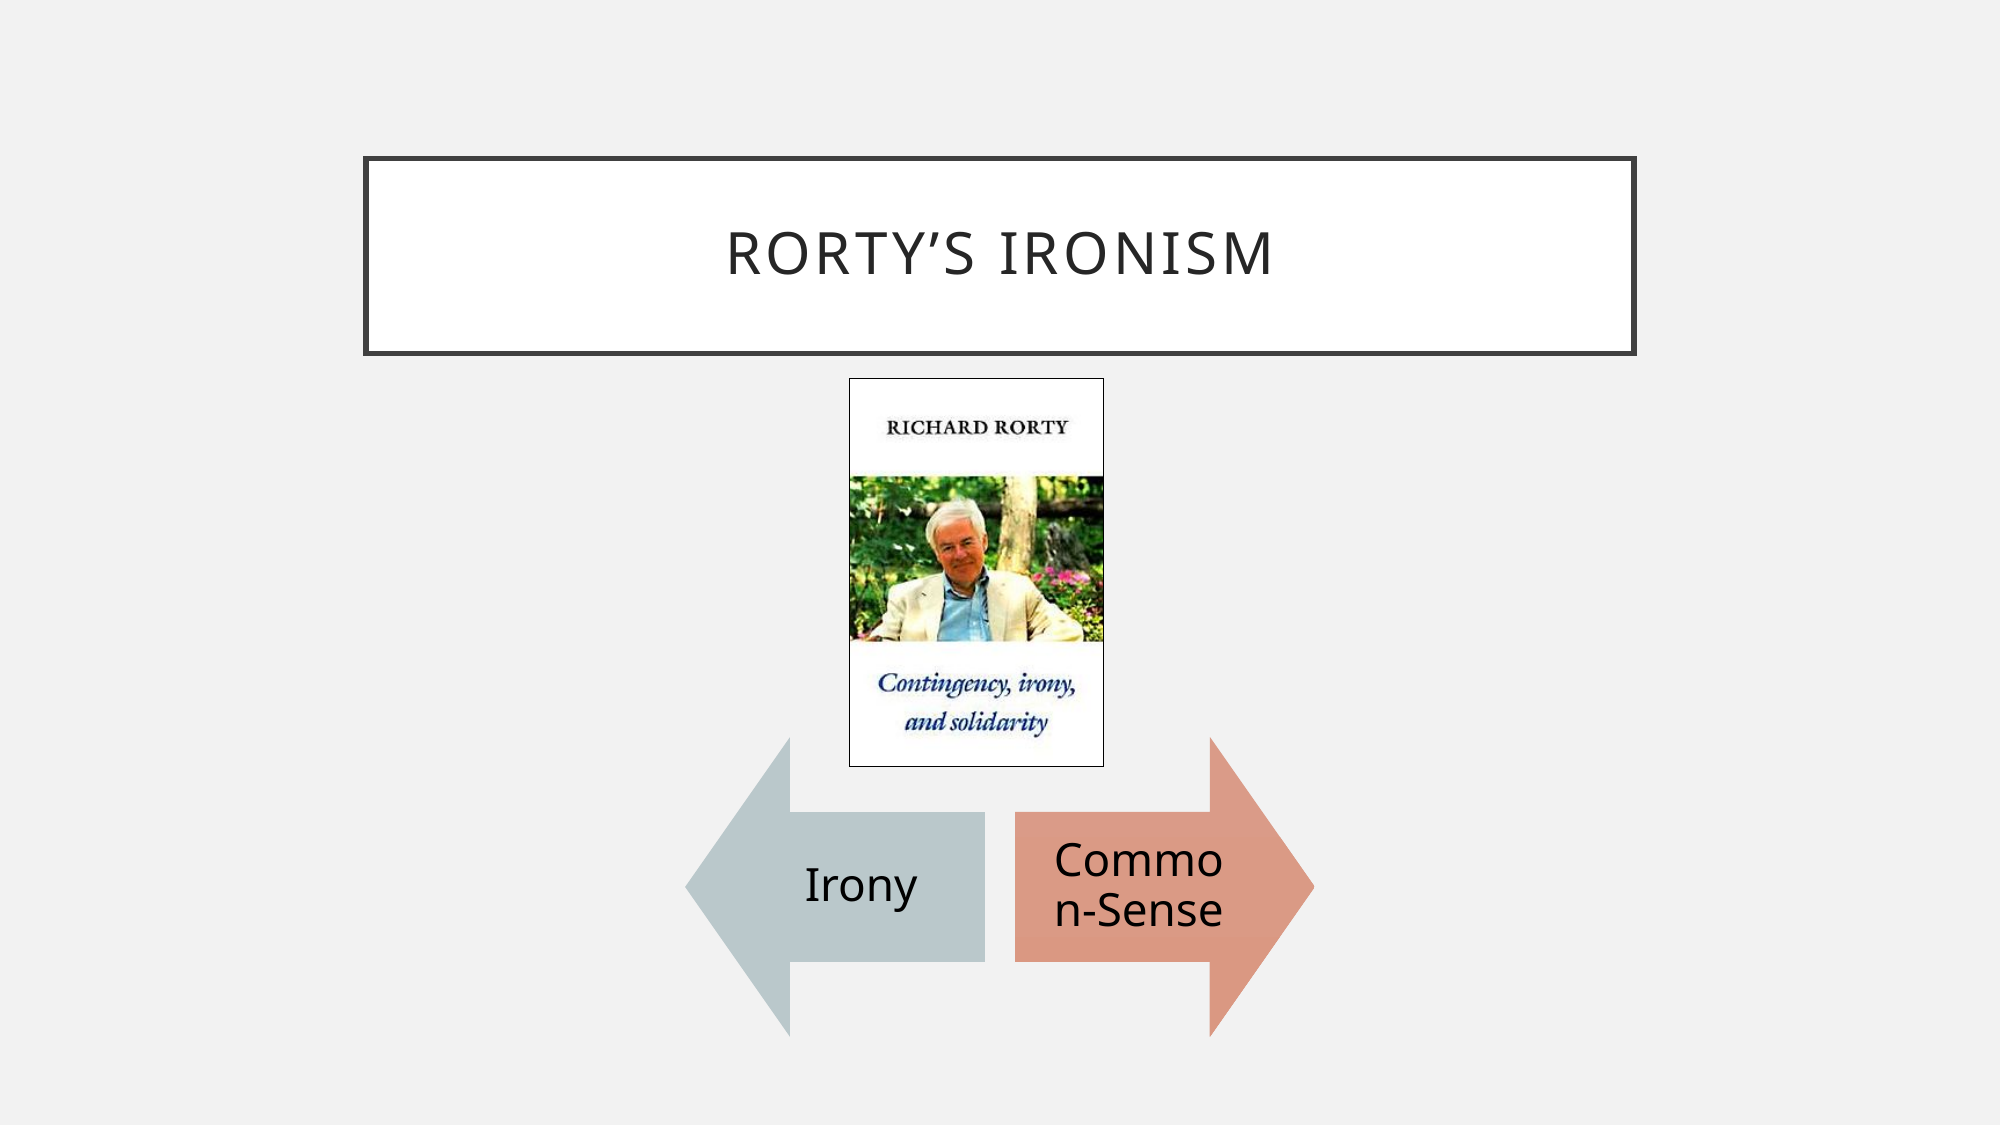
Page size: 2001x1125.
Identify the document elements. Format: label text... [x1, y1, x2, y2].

title Rorty’s ironism [363, 156, 1637, 356]
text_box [685, 574, 1315, 1125]
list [849, 378, 1104, 574]
